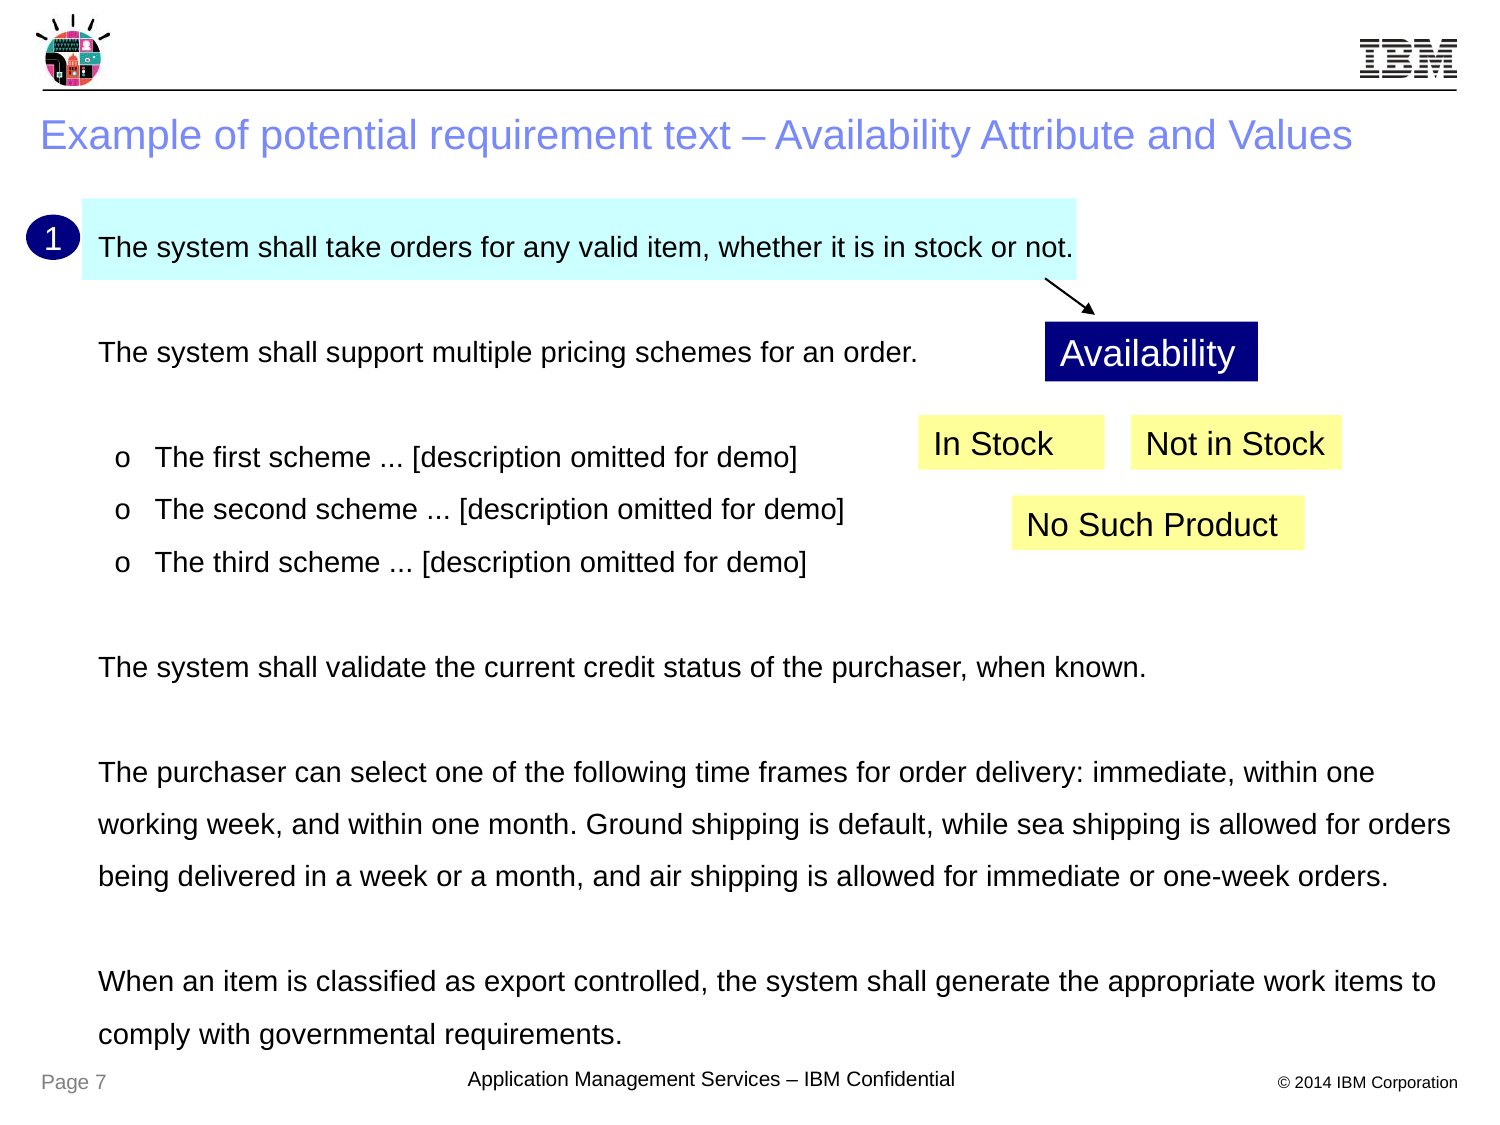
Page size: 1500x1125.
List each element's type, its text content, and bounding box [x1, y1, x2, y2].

text_box Availability [1045, 321, 1258, 382]
text_box 1 [26, 214, 81, 260]
title Example of potential requirement text – Availability Attribute and Values [24, 100, 1463, 167]
text_box [1044, 278, 1096, 315]
picture [36, 14, 549, 86]
text_box Not in Stock [1130, 415, 1343, 470]
text_box The system shall take orders for any valid item, whether it is in stock or not. The system shall support multiple pricing schemes for an order. o The first scheme ... [description omitted for demo] o The second scheme ... [description omitted for demo] o The third scheme ... [description omitted for demo] The system shall validate the current credit status of the purchaser, when known. The purchaser can select one of the following time frames for order delivery: immediate, within one working week, and within one month. Ground shipping is default, while sea shipping is allowed for orders being delivered in a week or a month, and air shipping is allowed for immediate or one-week orders. When an item is classified as export controlled, the system shall generate the appropriate work items to comply with governmental requirements. [83, 203, 1475, 1058]
text_box No Such Product [1011, 495, 1305, 551]
text_box In Stock [918, 415, 1105, 470]
picture [1360, 39, 1457, 78]
text_box [81, 198, 1077, 280]
